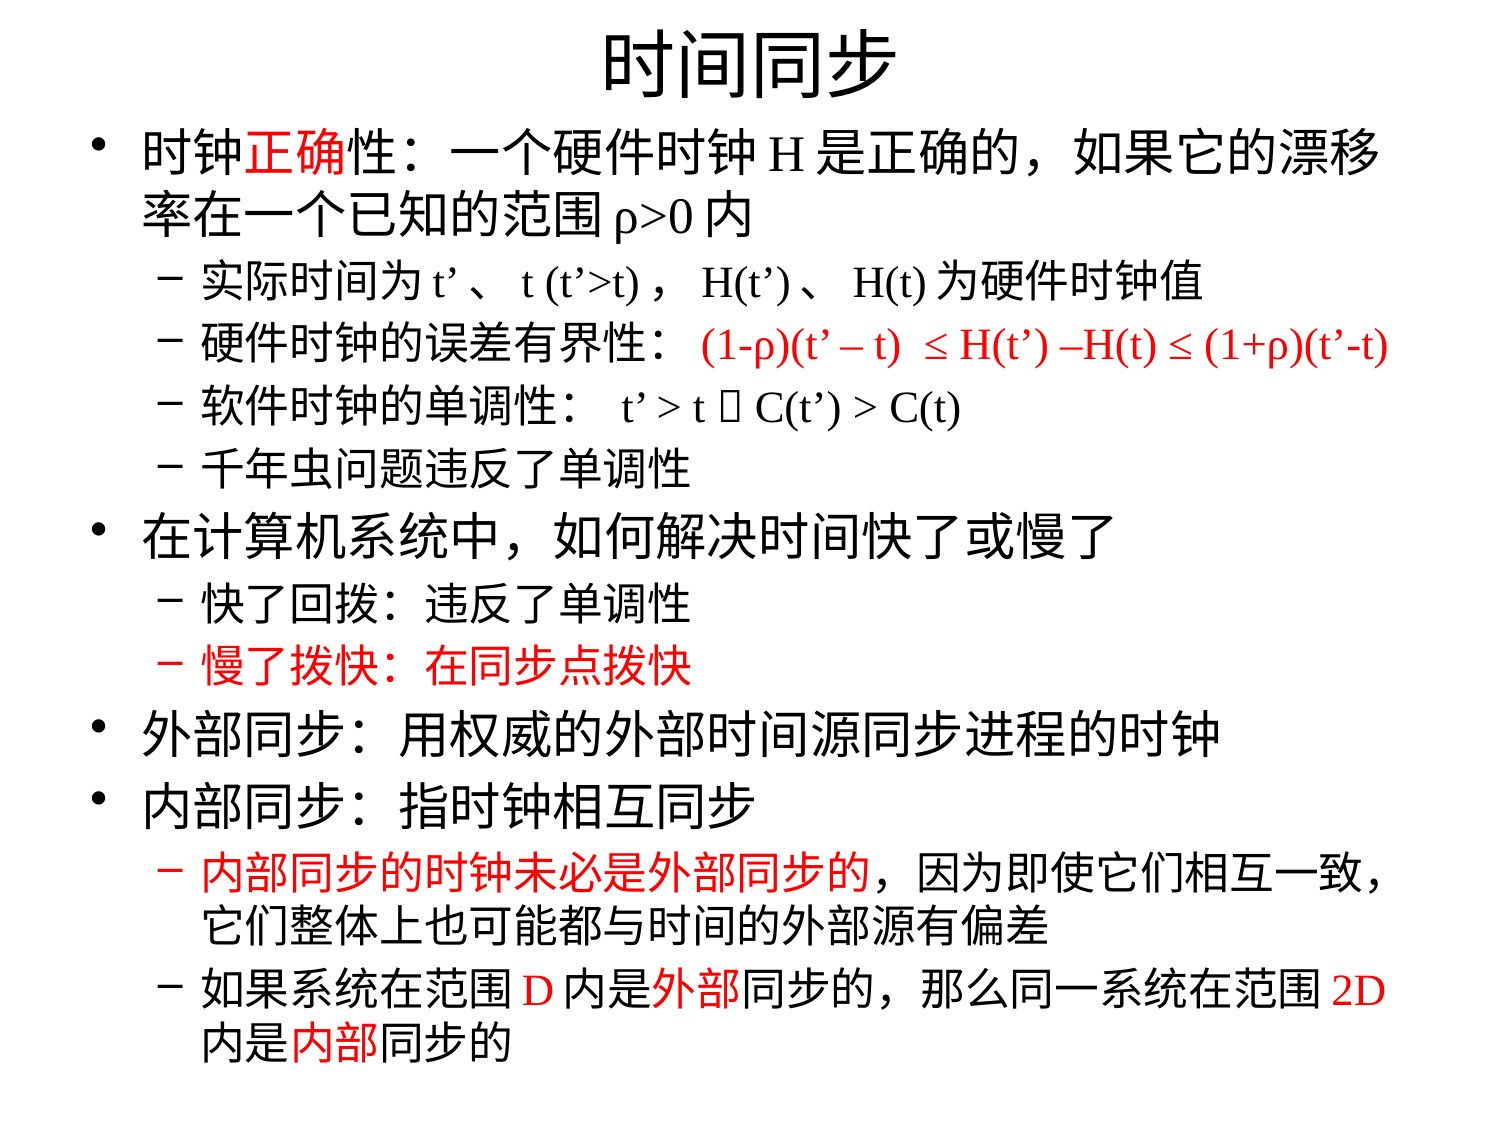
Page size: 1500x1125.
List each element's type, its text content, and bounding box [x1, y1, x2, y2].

list 时钟正确性：一个硬件时钟H是正确的，如果它的漂移率在一个已知的范围ρ>0内 实际时间为t’、t (t’>t)，H(t’)、H(t)为硬件时钟值 硬件时钟的误差有界性：(1-ρ)(t’ – t) ≤ H(t’) –H(t) ≤ (1+ρ)(t’-t) 软件时钟的单调性： t’ > t  C(t’) > C(t) 千年虫问题违反了单调性 在计算机系统中，如何解决时间快了或慢了 快了回拨：违反了单调性 慢了拨快：在同步点拨快 外部同步：用权威的外部时间源同步进程的时钟 内部同步：指时钟相互同步 内部同步的时钟未必是外部同步的，因为即使它们相互一致，它们整体上也可能都与时间的外部源有偏差 如果系统在范围D内是外部同步的，那么同一系统在范围2D内是内部同步的 [75, 112, 1425, 1125]
title 时间同步 [75, 0, 1425, 112]
